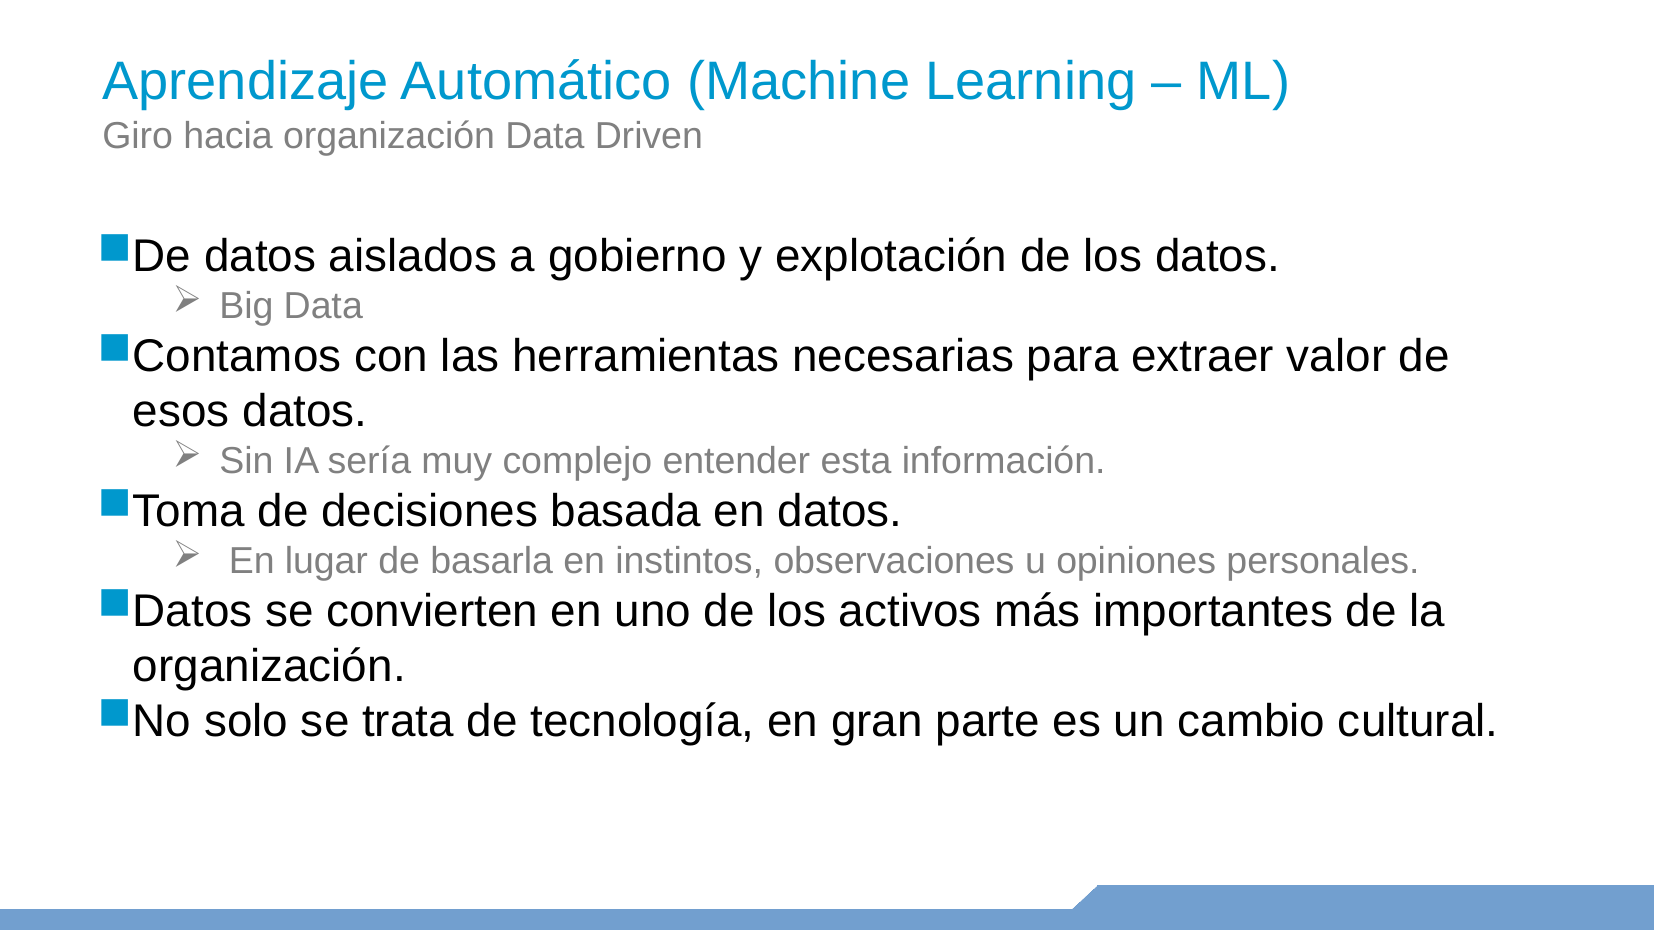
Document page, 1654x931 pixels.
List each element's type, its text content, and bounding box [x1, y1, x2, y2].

text_box De datos aislados a gobierno y explotación de los datos. Big Data Contamos con las herramientas necesarias para extraer valor de esos datos. Sin IA sería muy complejo entender esta información. Toma de decisiones basada en datos. En lugar de basarla en instintos, observaciones u opiniones personales. Datos se convierten en uno de los activos más importantes de la organización. No solo se trata de tecnología, en gran parte es un cambio cultural. [82, 218, 1561, 680]
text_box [0, 885, 1654, 931]
text_box Aprendizaje Automático (Machine Learning – ML) Giro hacia organización Data Driven [87, 38, 1536, 156]
text_box [94, 225, 1572, 686]
